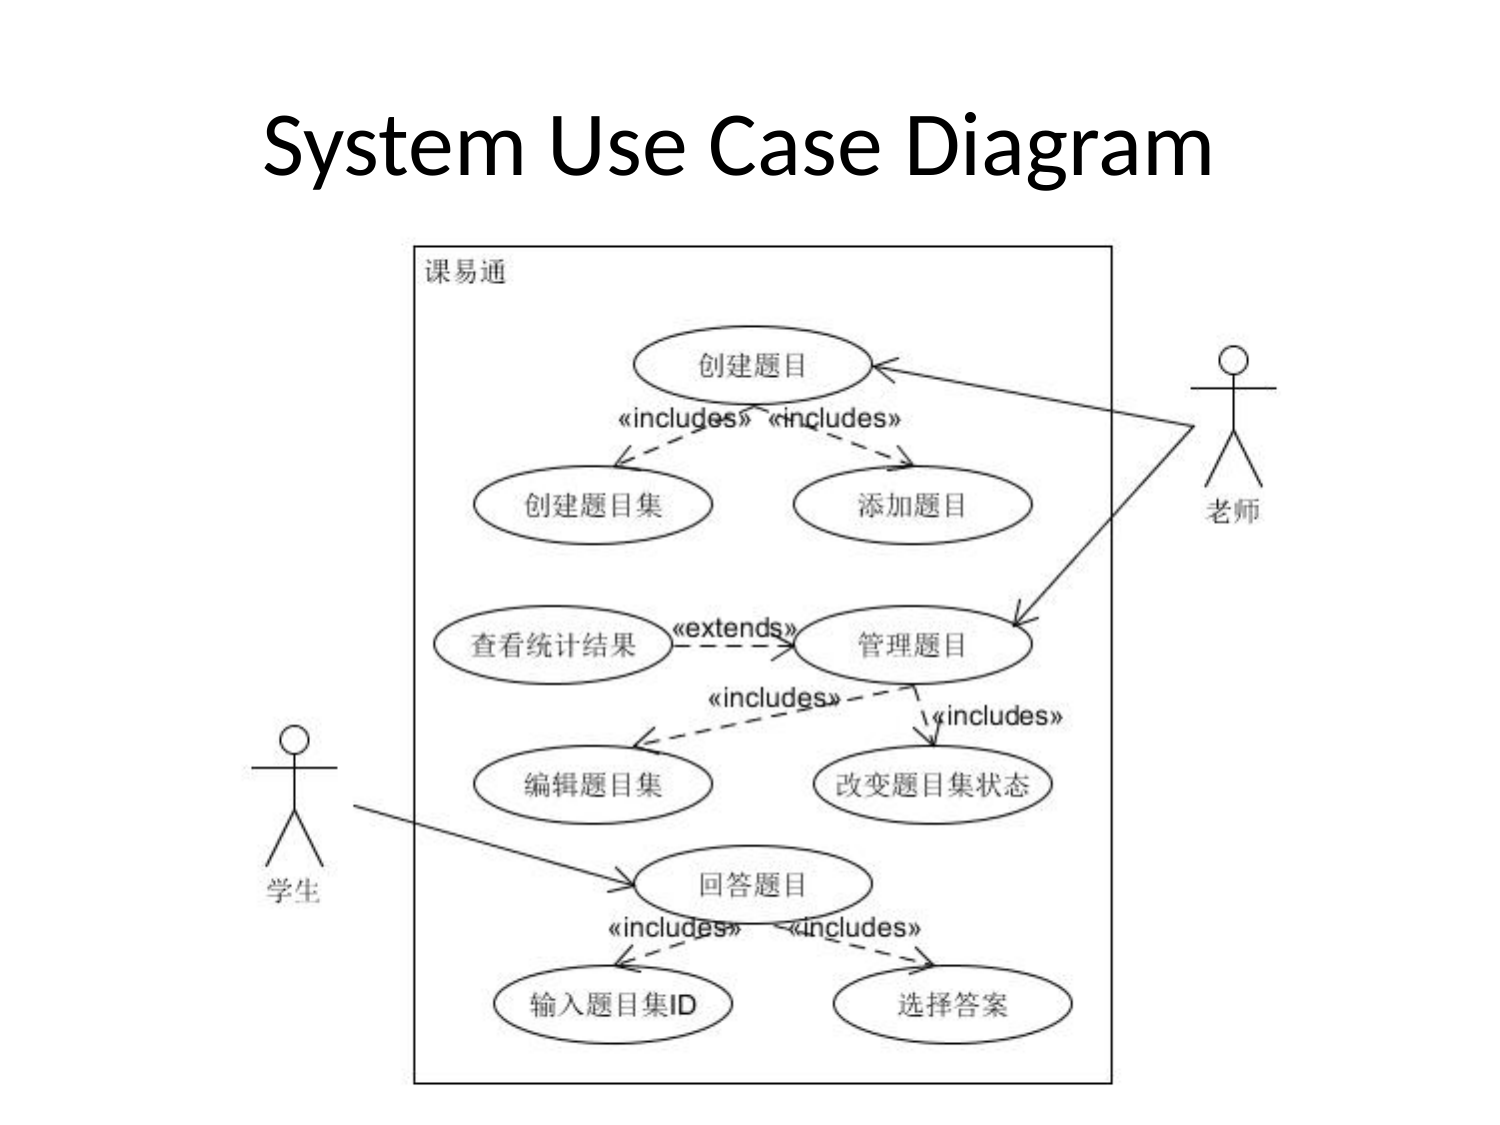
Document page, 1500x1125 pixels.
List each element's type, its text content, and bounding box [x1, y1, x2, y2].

picture [194, 206, 1334, 1125]
title System Use Case Diagram [75, 45, 1425, 233]
